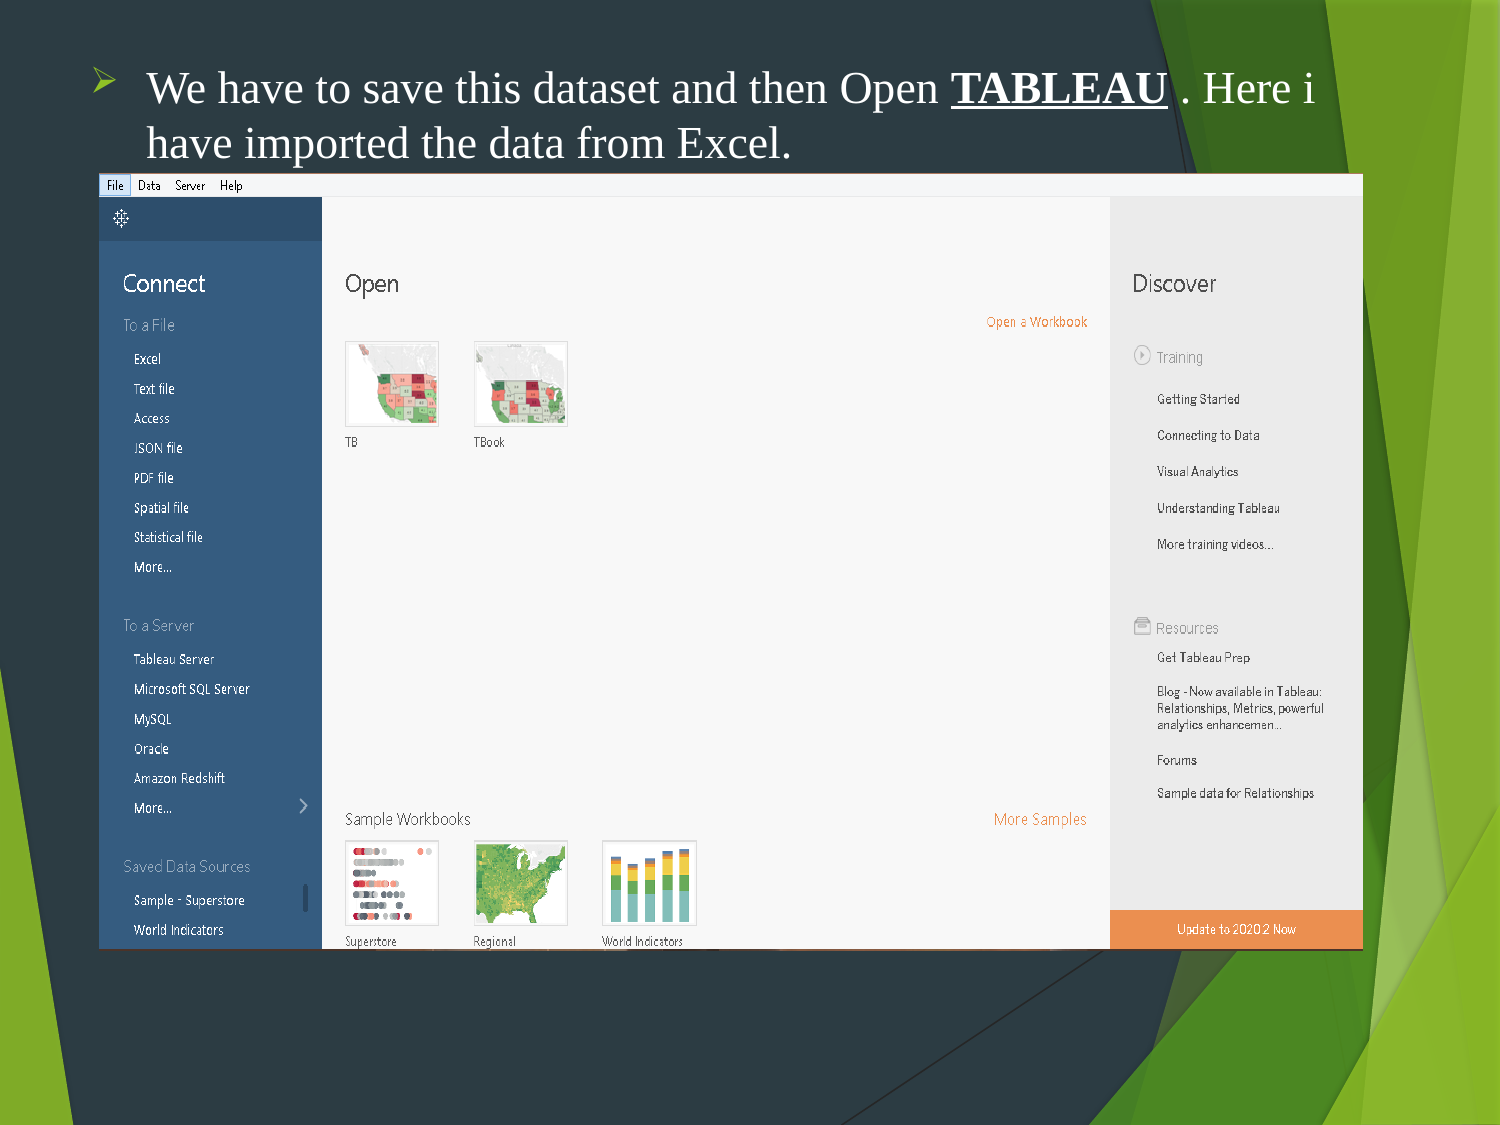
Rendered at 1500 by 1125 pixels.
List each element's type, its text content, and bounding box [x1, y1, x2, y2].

list We have to save this dataset and then Open TABLEAU . Here i have imported the data from Excel. [75, 50, 1425, 1075]
picture [99, 173, 1363, 952]
